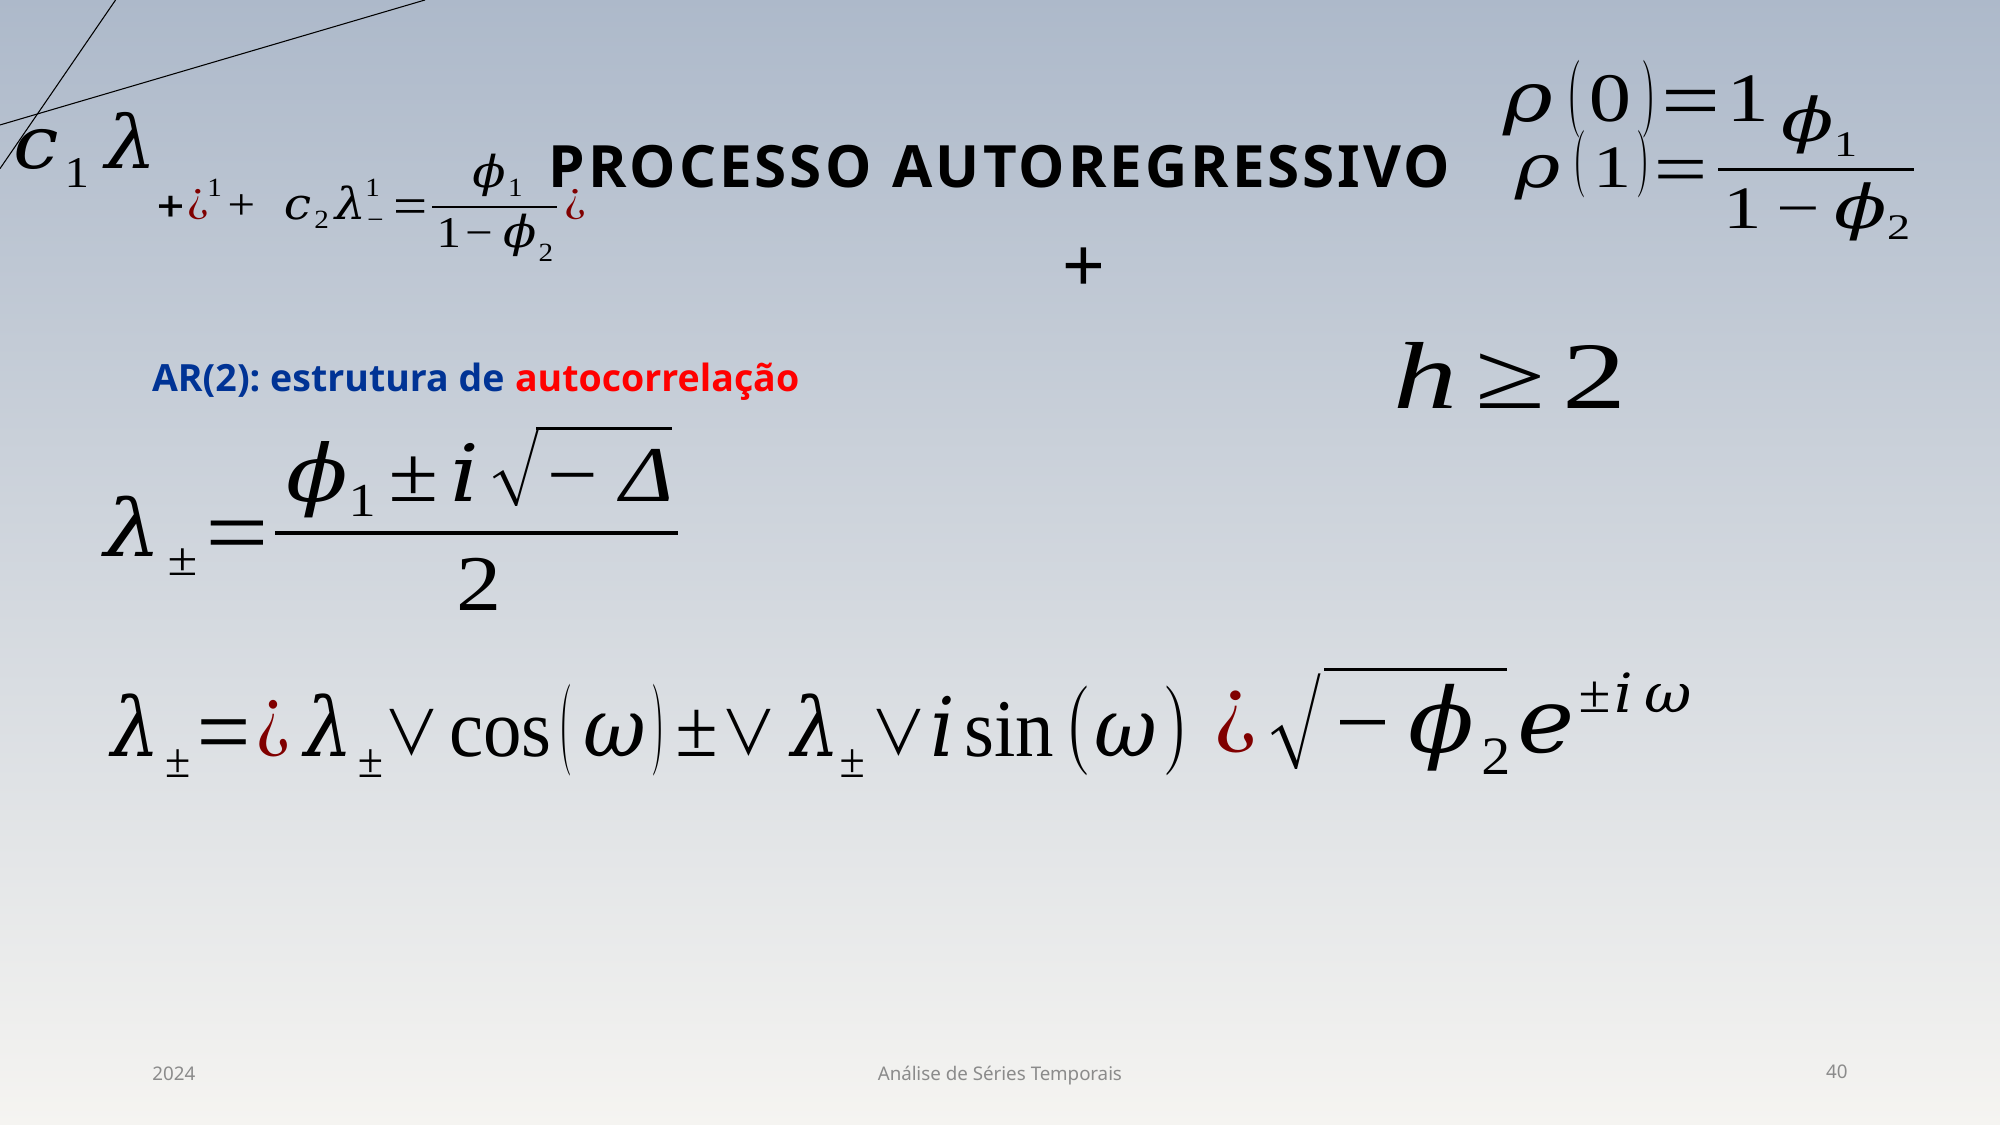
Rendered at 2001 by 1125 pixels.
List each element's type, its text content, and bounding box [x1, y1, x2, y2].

slide_number 2024 [137, 1042, 588, 1103]
slide_number 40 [1412, 1042, 1863, 1103]
footer Análise de Séries Temporais [662, 1042, 1338, 1103]
title ProCESSO AUTOREGRESSIVO [137, 59, 1863, 278]
